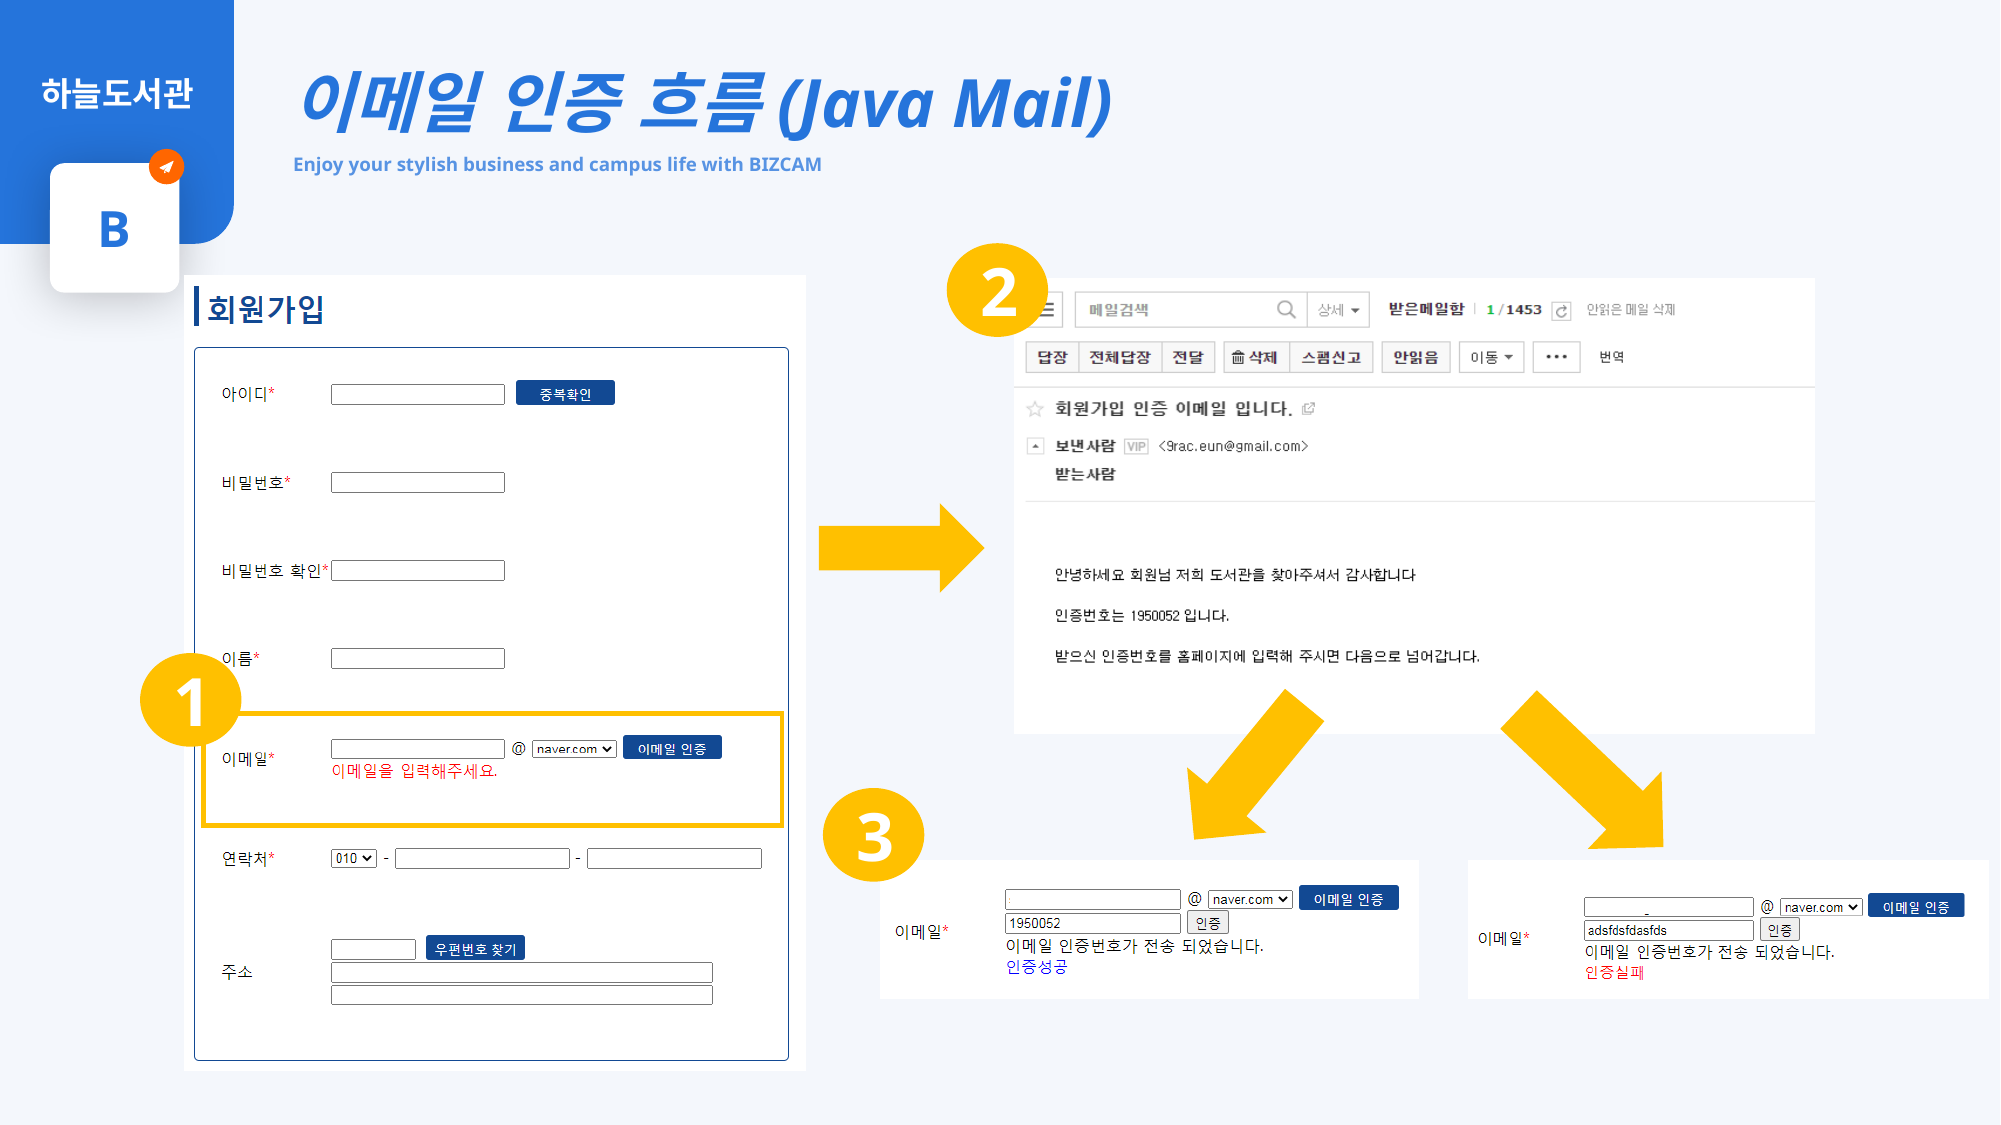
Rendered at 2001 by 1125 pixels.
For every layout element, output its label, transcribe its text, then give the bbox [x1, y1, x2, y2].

text_box 하늘도서관 [26, 66, 209, 121]
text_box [141, 652, 241, 748]
picture [184, 275, 806, 1071]
picture [1014, 278, 1815, 734]
text_box [147, 147, 186, 186]
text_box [823, 787, 924, 883]
text_box [1187, 734, 1314, 840]
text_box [947, 242, 1048, 339]
picture [1468, 860, 1989, 999]
text_box B [48, 162, 181, 294]
picture [880, 860, 1419, 999]
text_box 이메일 인증 흐름(Java Mail) Enjoy your stylish business and campus life with BIZCAM [278, 13, 1469, 183]
text_box [818, 503, 985, 593]
text_box [0, 0, 235, 245]
text_box [159, 160, 174, 174]
text_box [1505, 734, 1664, 850]
